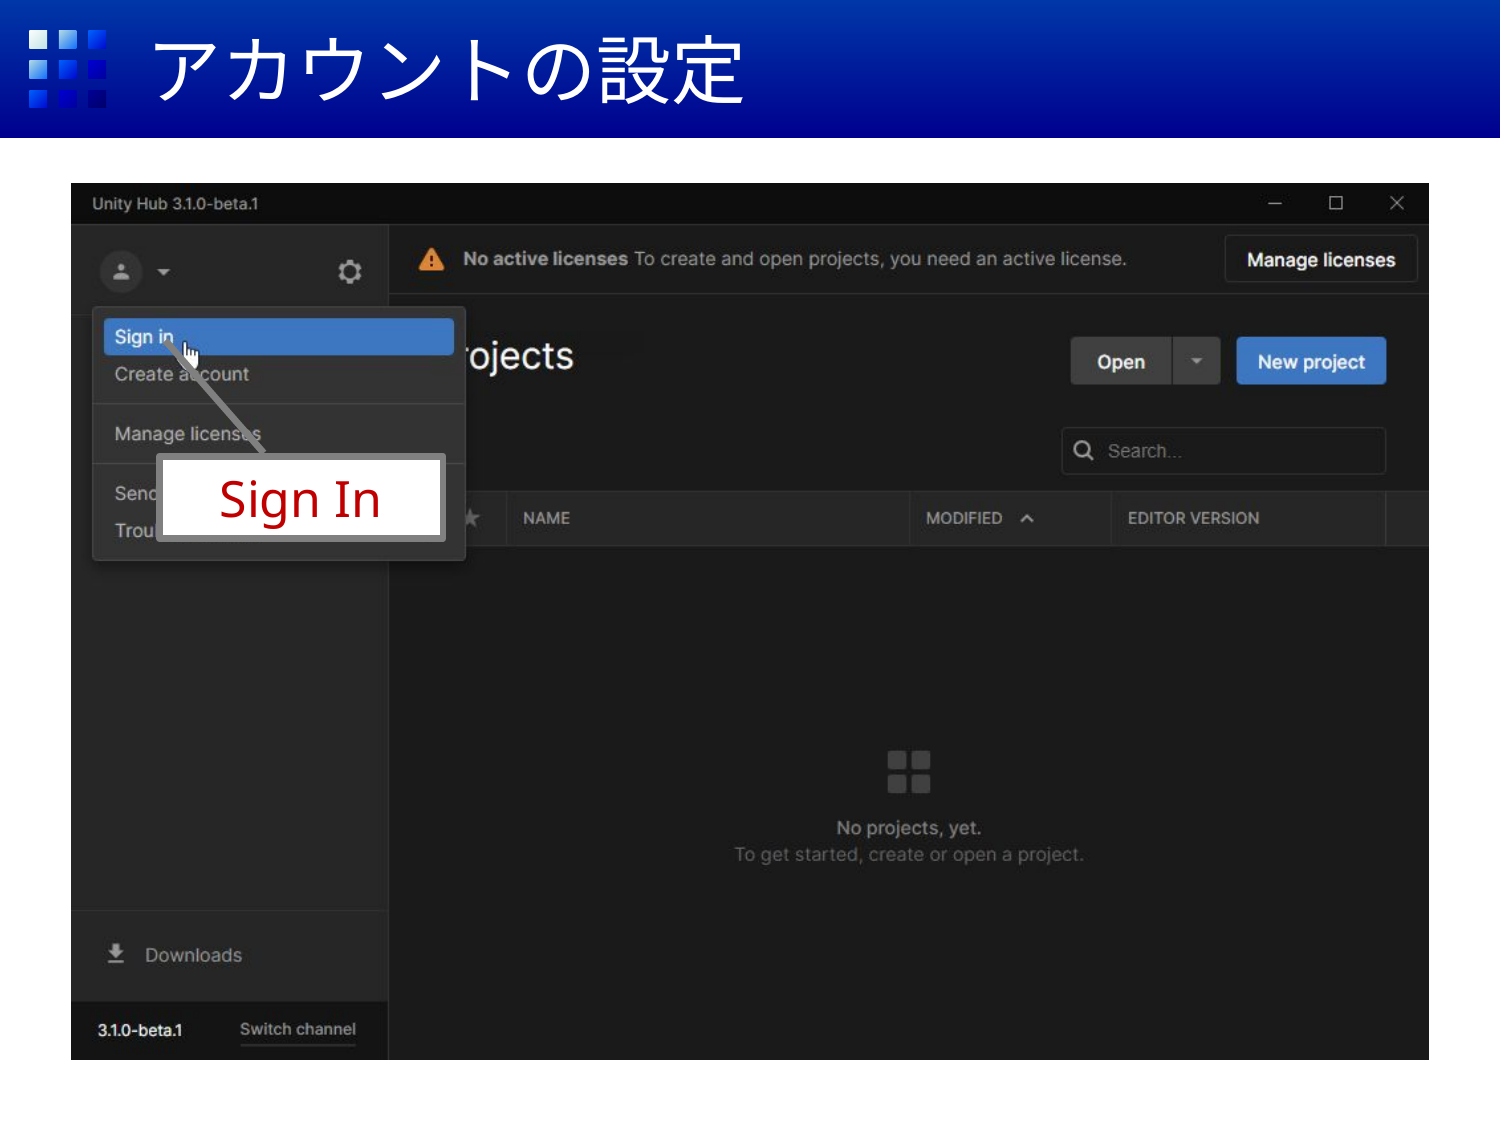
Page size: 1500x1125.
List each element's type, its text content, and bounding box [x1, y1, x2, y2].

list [71, 183, 1429, 1060]
title アカウントの設定 [131, 21, 1455, 116]
